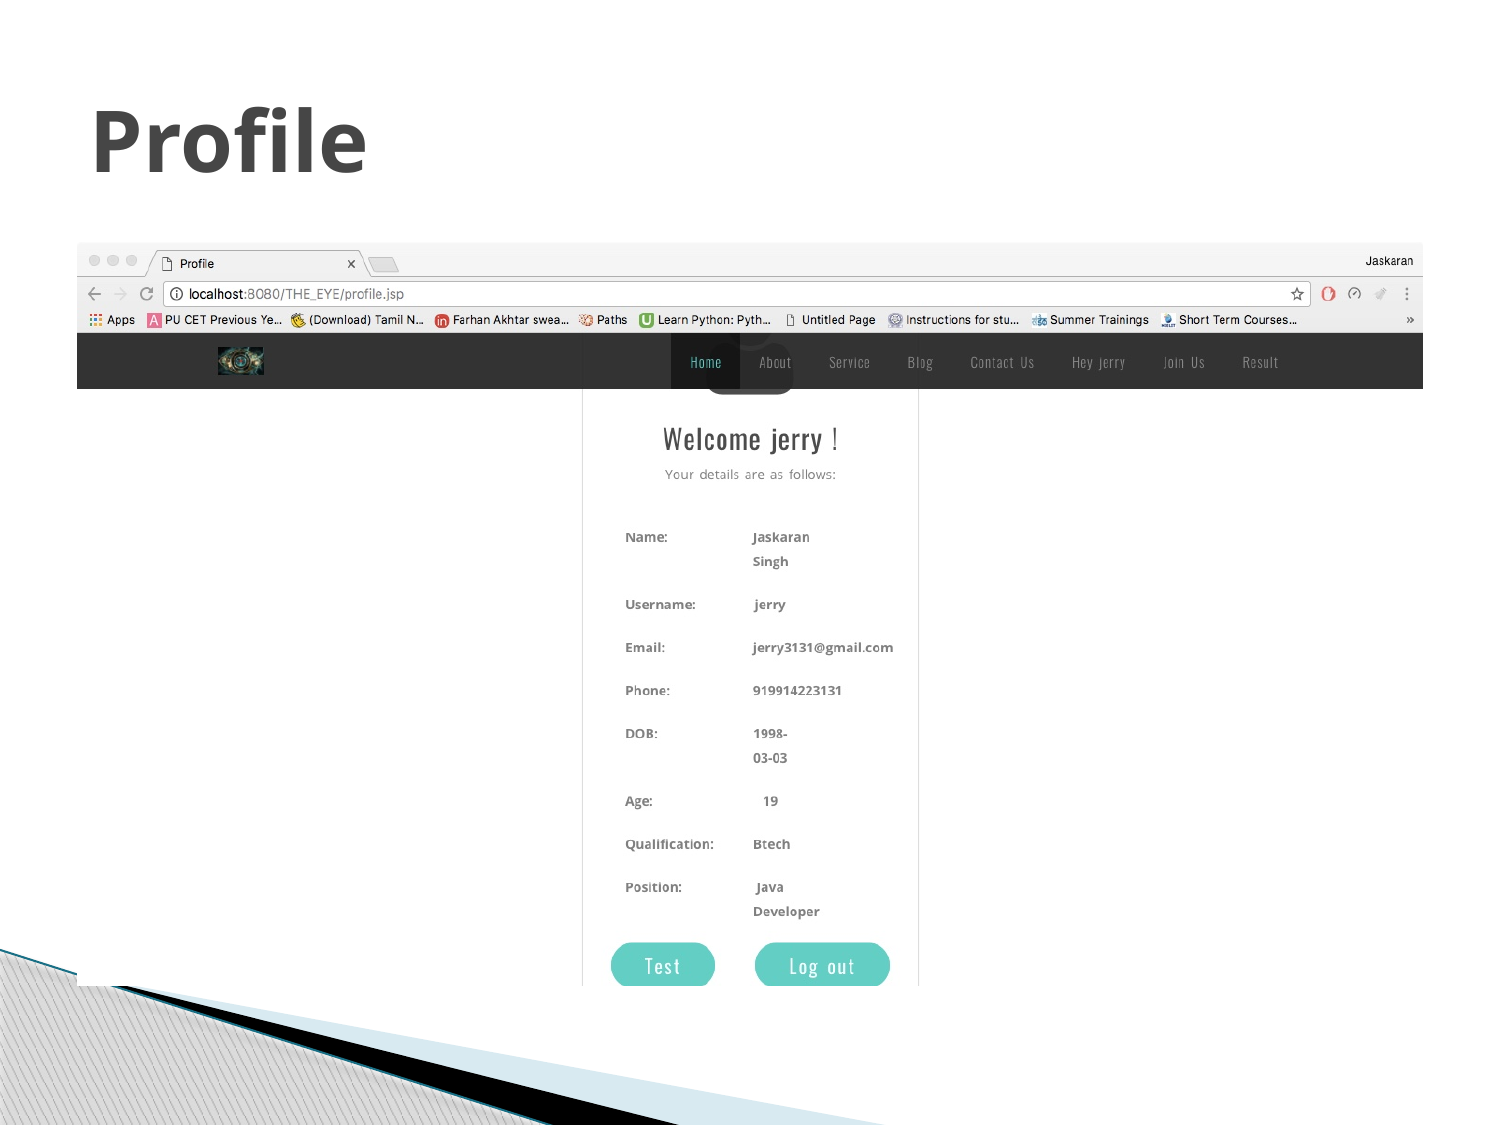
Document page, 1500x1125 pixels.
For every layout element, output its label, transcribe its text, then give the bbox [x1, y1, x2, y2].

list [77, 242, 1423, 986]
title Profile [75, 45, 1425, 233]
